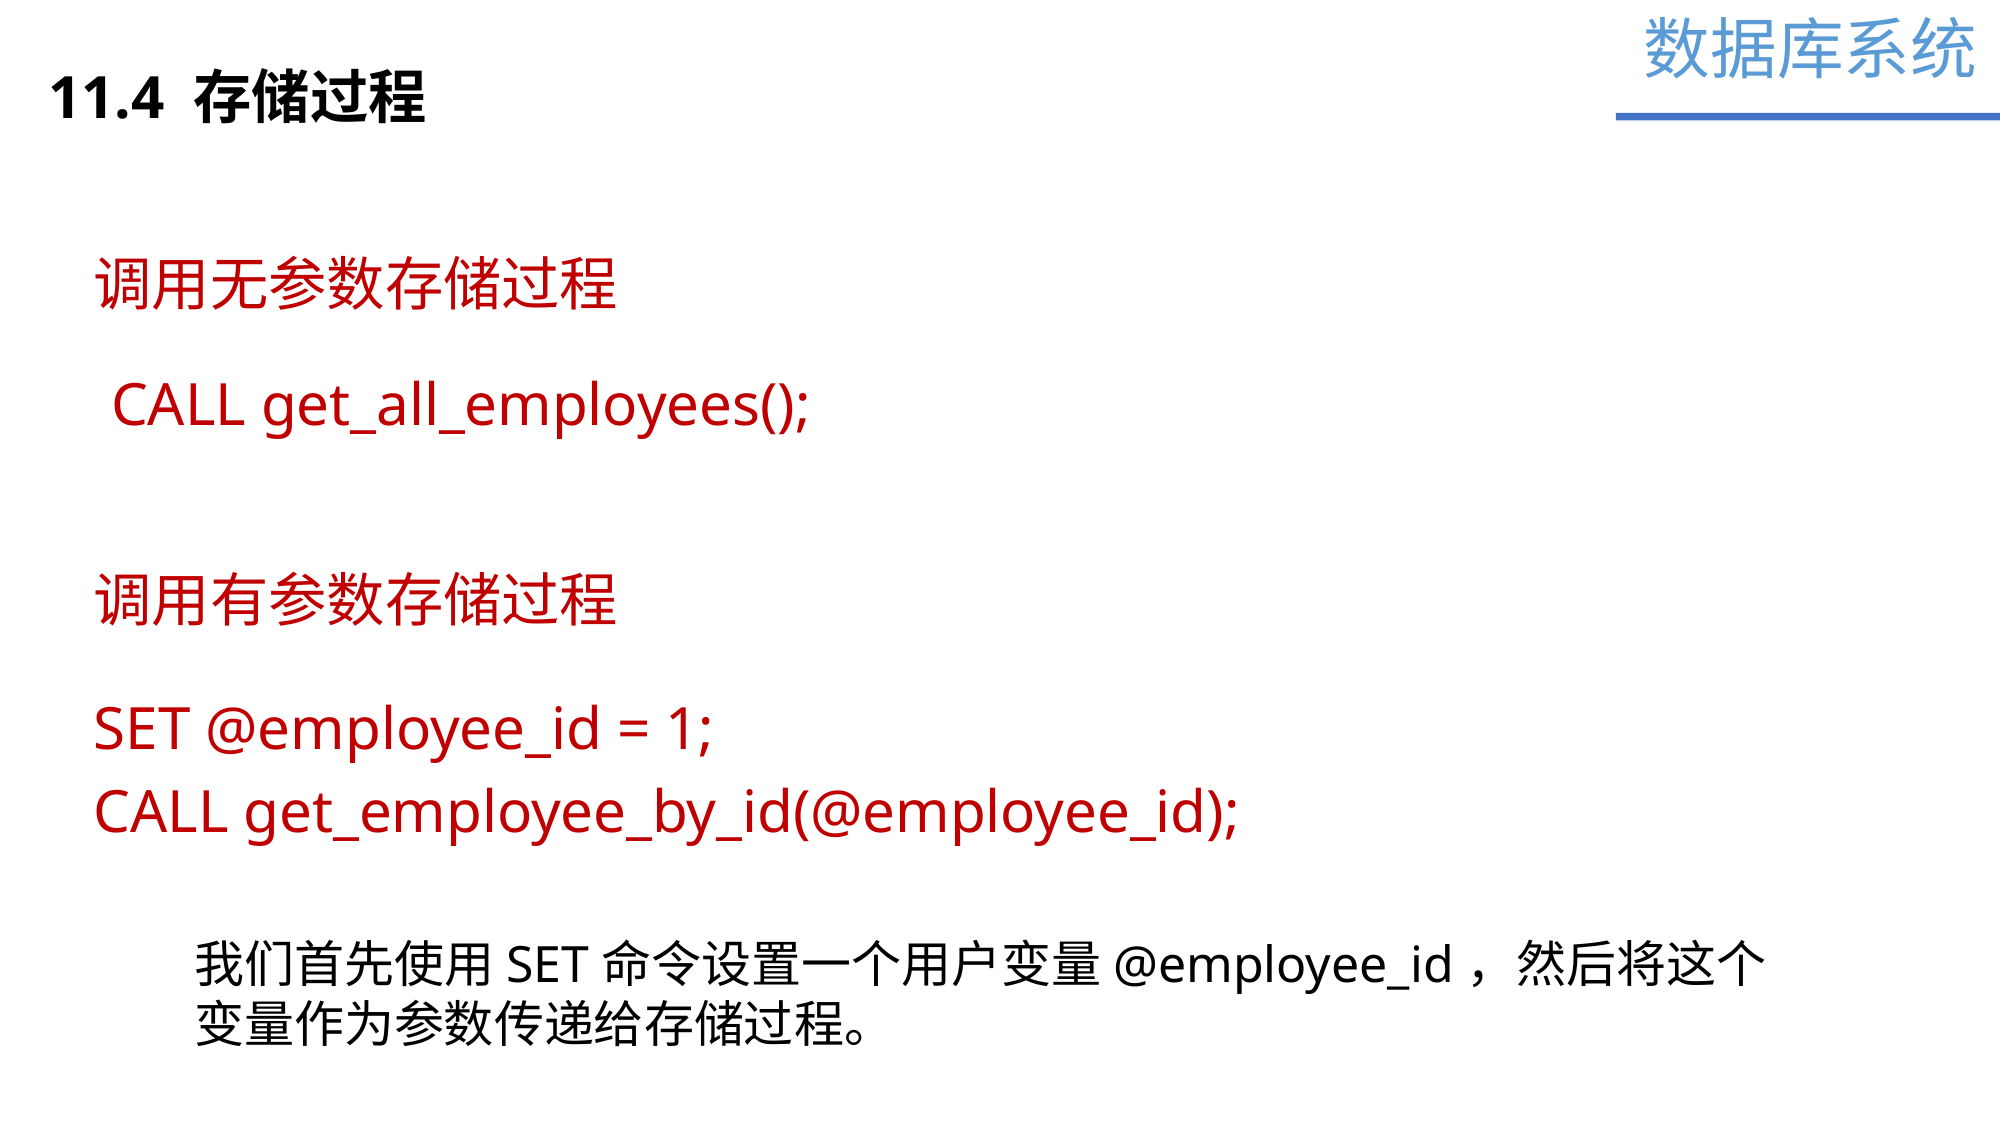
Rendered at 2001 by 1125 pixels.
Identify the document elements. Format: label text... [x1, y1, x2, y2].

text_box 我们首先使用SET命令设置一个用户变量@employee_id，然后将这个变量作为参数传递给存储过程。 [192, 932, 1783, 1053]
text_box 调用有参数存储过程 [78, 564, 1922, 685]
text_box 11.4 存储过程 [33, 17, 723, 138]
text_box 调用无参数存储过程 [78, 247, 1922, 368]
text_box CALL get_all_employees(); [95, 367, 1939, 489]
text_box 数据库系统 [1629, 0, 1993, 95]
text_box SET @employee_id = 1; CALL get_employee_by_id(@employee_id); [78, 691, 1922, 888]
text_box [1615, 112, 2000, 121]
